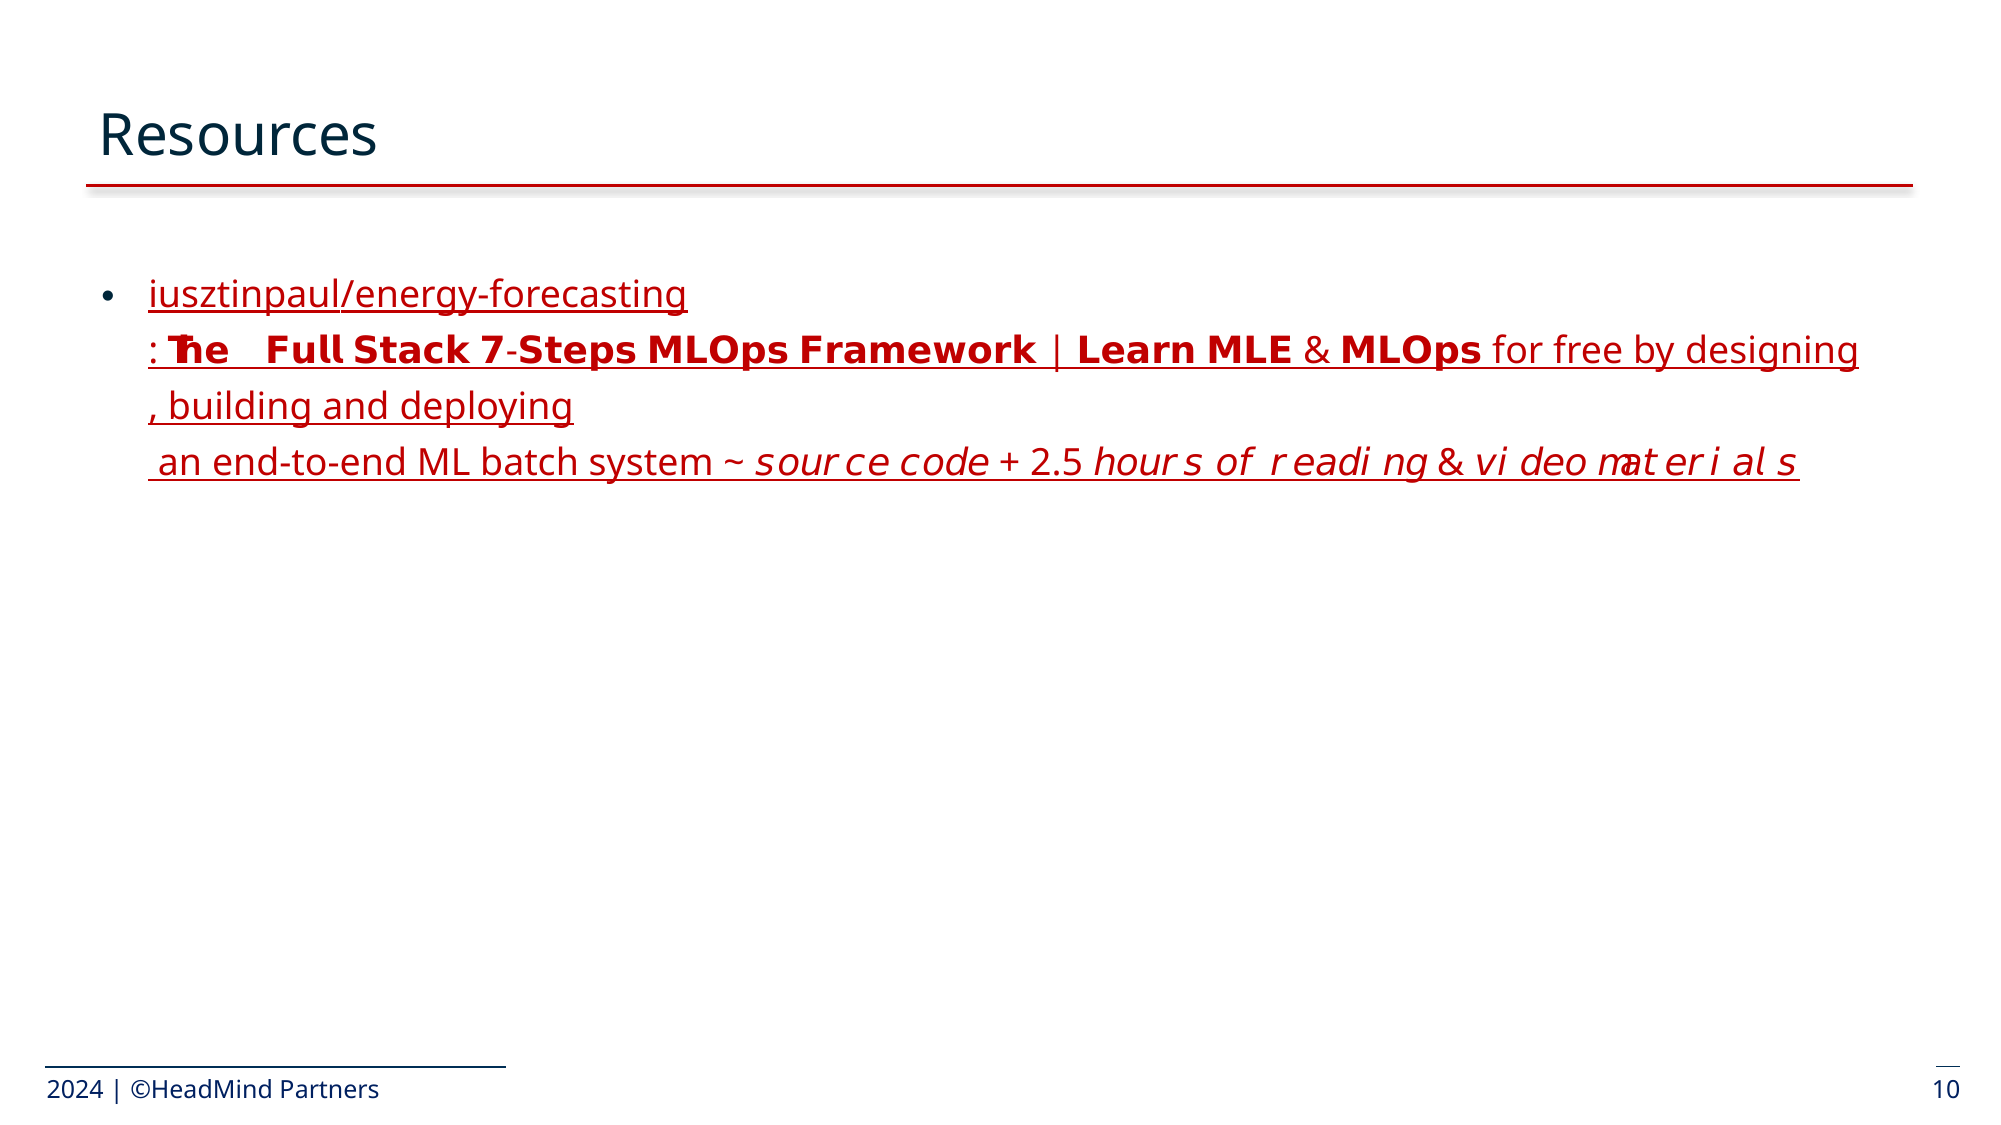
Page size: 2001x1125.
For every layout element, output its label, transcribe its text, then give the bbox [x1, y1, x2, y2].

footer 2024 | ©HeadMind Partners [31, 1055, 963, 1116]
slide_number 10 [1853, 1055, 1961, 1116]
list iusztinpaul/energy-forecasting: 🌀 𝗧𝗵𝗲 𝗙𝘂𝗹𝗹 𝗦𝘁𝗮𝗰𝗸 𝟳-𝗦𝘁𝗲𝗽𝘀 𝗠𝗟𝗢𝗽𝘀 𝗙𝗿𝗮𝗺𝗲𝘄𝗼𝗿𝗸 | 𝗟𝗲𝗮𝗿𝗻 𝗠𝗟𝗘 & 𝗠𝗟𝗢𝗽𝘀 for free by designing, building and deploying an end-to-end ML batch system ~ 𝘴𝘰𝘶𝘳𝘤𝘦 𝘤𝘰𝘥𝘦 + 2.5 𝘩𝘰𝘶𝘳𝘴 𝘰𝘧 𝘳𝘦𝘢𝘥𝘪𝘯𝘨 & 𝘷𝘪𝘥𝘦𝘰 𝘮𝘢𝘵𝘦𝘳𝘪𝘢𝘭𝘴 [86, 257, 1914, 991]
title Resources [83, 30, 1914, 173]
